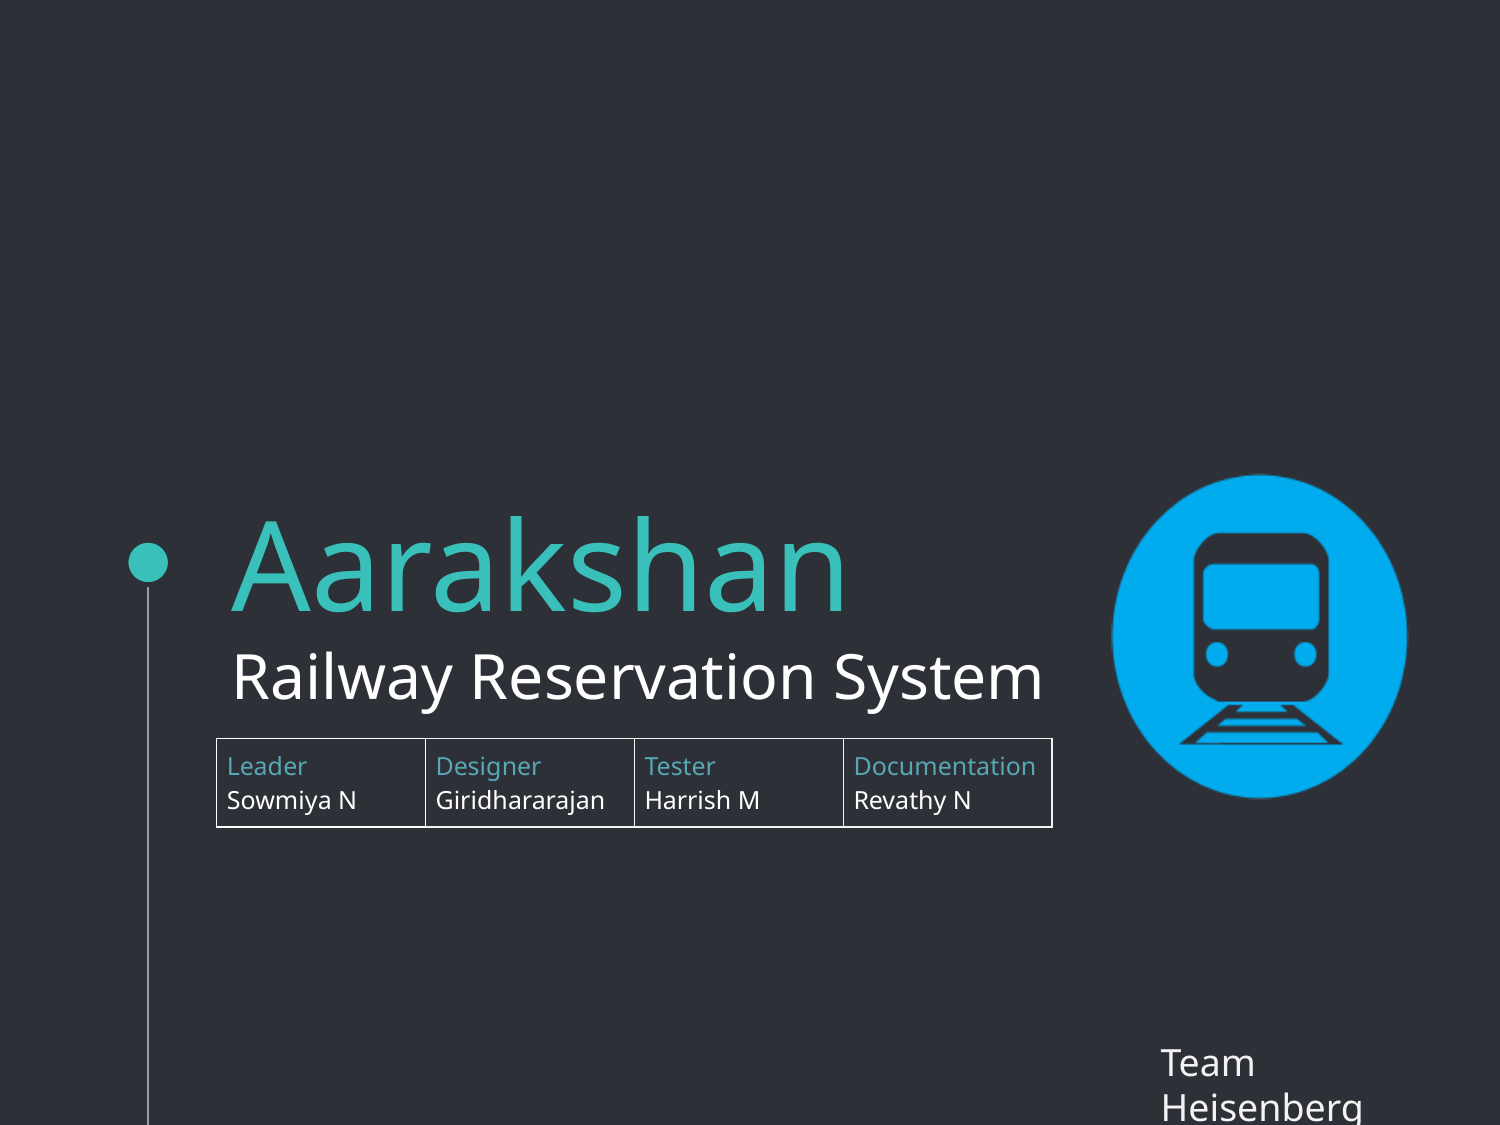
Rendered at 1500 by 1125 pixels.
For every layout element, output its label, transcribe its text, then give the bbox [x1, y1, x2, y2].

table_header Documentation Revathy N [844, 739, 1051, 826]
title Aarakshan Railway Reservation System [216, 471, 1107, 714]
table_header Tester Harrish M [635, 739, 843, 826]
text_box Team Heisenberg [1145, 1023, 1480, 1101]
table_header Leader Sowmiya N [217, 739, 425, 826]
table_header Designer Giridhararajan [426, 739, 634, 826]
picture [1108, 471, 1410, 802]
